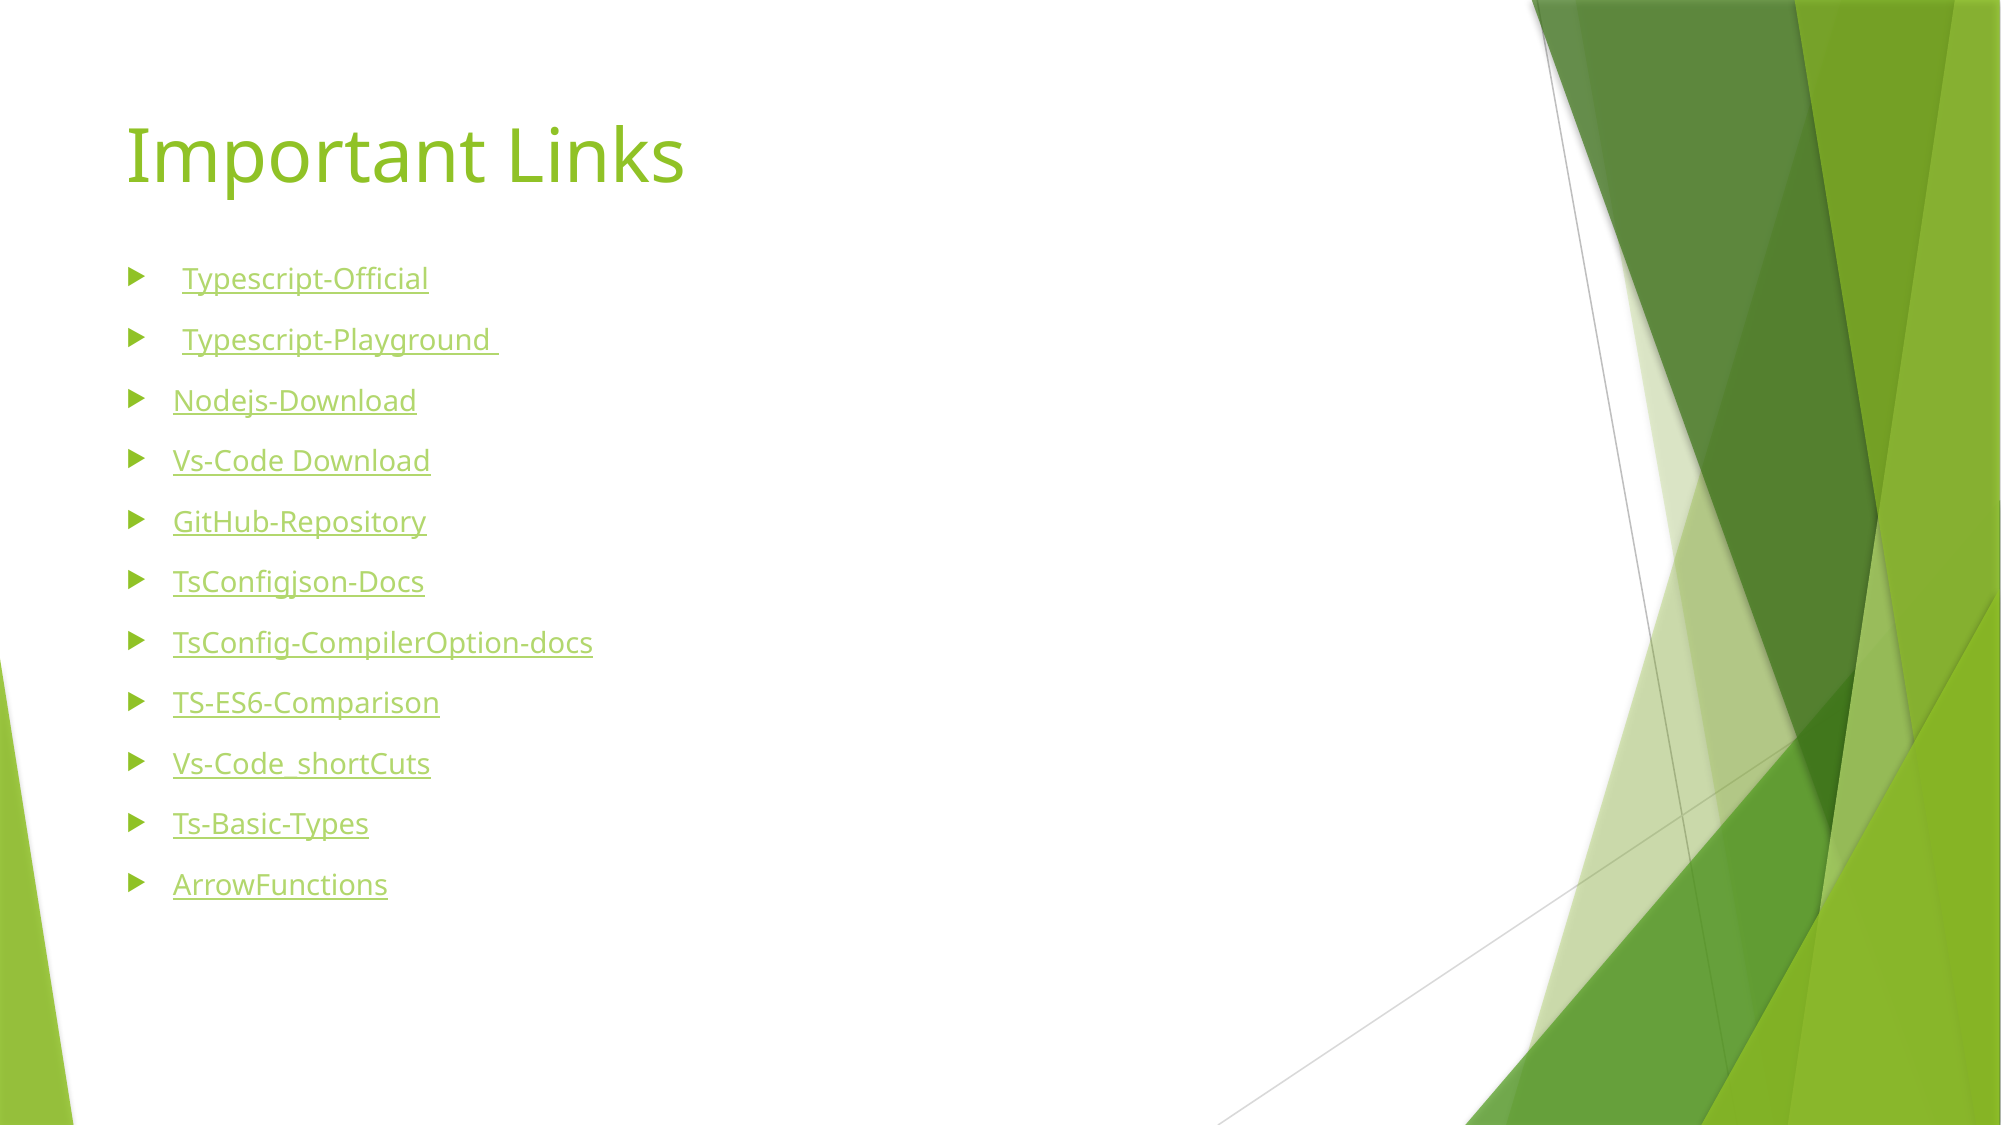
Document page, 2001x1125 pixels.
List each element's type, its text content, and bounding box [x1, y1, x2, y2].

list Typescript-Official Typescript-Playground Nodejs-Download Vs-Code Download GitHub-Repository TsConfigjson-Docs TsConfig-CompilerOption-docs TS-ES6-Comparison Vs-Code_shortCuts Ts-Basic-Types ArrowFunctions [111, 253, 1522, 992]
title Important Links [111, 99, 1522, 253]
